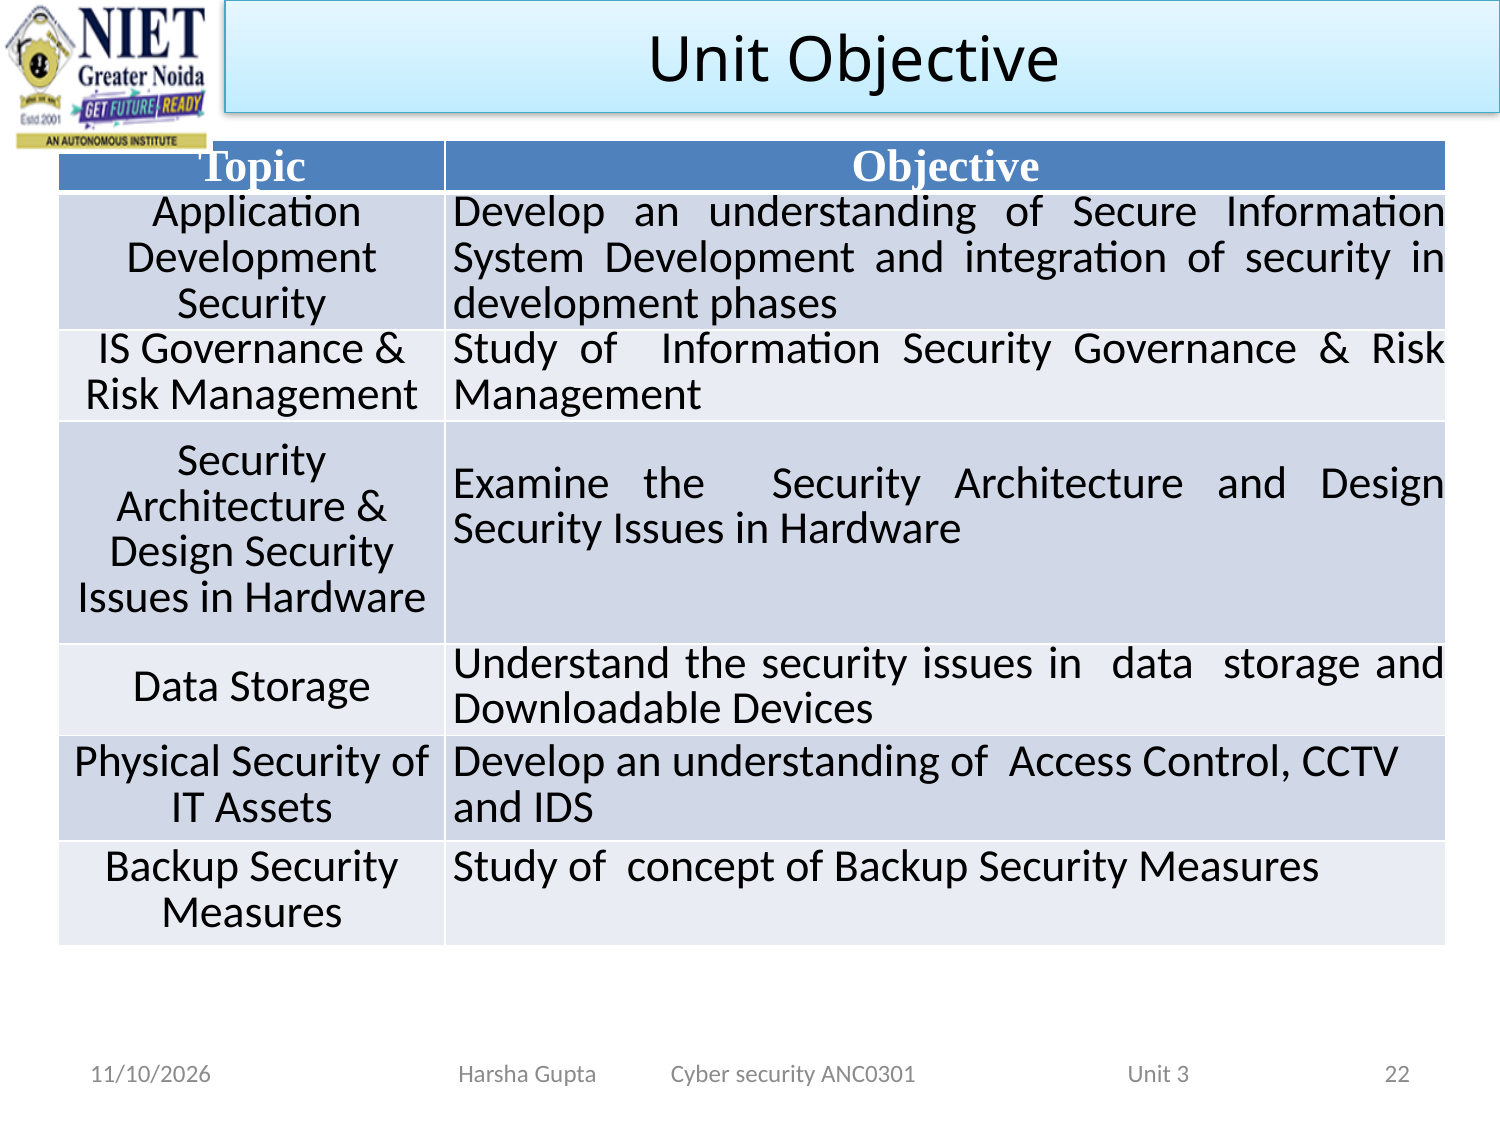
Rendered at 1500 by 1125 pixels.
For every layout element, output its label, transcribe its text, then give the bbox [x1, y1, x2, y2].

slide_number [75, 1042, 412, 1103]
table_cell Understand the security issues in data storage and Downloadable Devices [446, 645, 1445, 735]
table_header Topic [59, 141, 444, 190]
text_box Unit Objective [238, 0, 1500, 113]
table_cell Develop an understanding of Access Control, CCTV and IDS [446, 736, 1445, 840]
table_cell Security Architecture & Design Security Issues in Hardware [59, 422, 444, 643]
slide_number 22 [1238, 1042, 1425, 1103]
table_header Objective [446, 141, 1445, 190]
table_cell Data Storage [59, 645, 444, 735]
footer Harsha Gupta Cyber security ANC0301 Unit 3 [412, 1042, 1238, 1103]
table_cell Develop an understanding of Secure Information System Development and integration of security in development phases [446, 195, 1445, 329]
table_cell Examine the Security Architecture and Design Security Issues in Hardware [446, 422, 1445, 643]
table_cell IS Governance & Risk Management [59, 331, 444, 420]
table_cell Backup Security Measures [59, 842, 444, 945]
table_cell Application Development Security [59, 195, 444, 329]
table_cell Study of Information Security Governance & Risk Management [446, 331, 1445, 420]
table_cell Physical Security of IT Assets [59, 736, 444, 840]
table_cell Study of concept of Backup Security Measures [446, 842, 1445, 945]
picture [0, 0, 238, 154]
